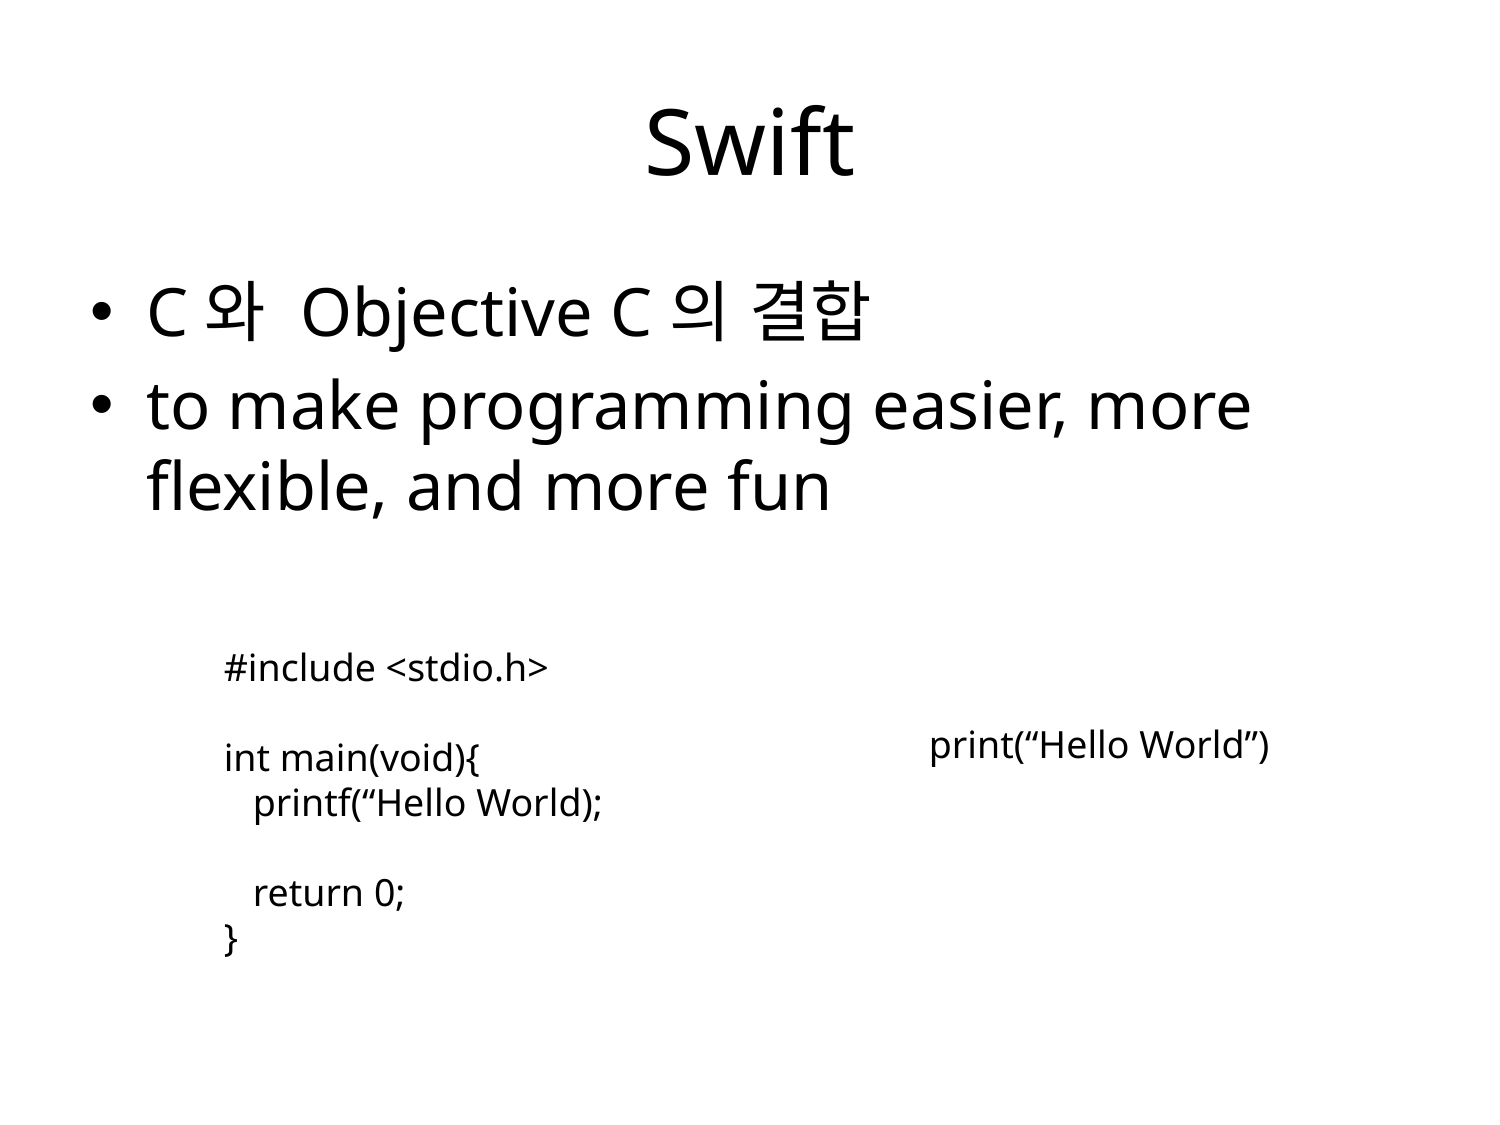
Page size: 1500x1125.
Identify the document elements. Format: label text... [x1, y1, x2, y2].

list C와 Objective C의 결합 to make programming easier, more flexible, and more fun [75, 262, 1425, 1005]
text_box print(“Hello World”) [914, 668, 1285, 864]
text_box #include <stdio.h> int main(void){ printf(“Hello World); return 0; } [208, 636, 619, 967]
title Swift [75, 45, 1425, 233]
